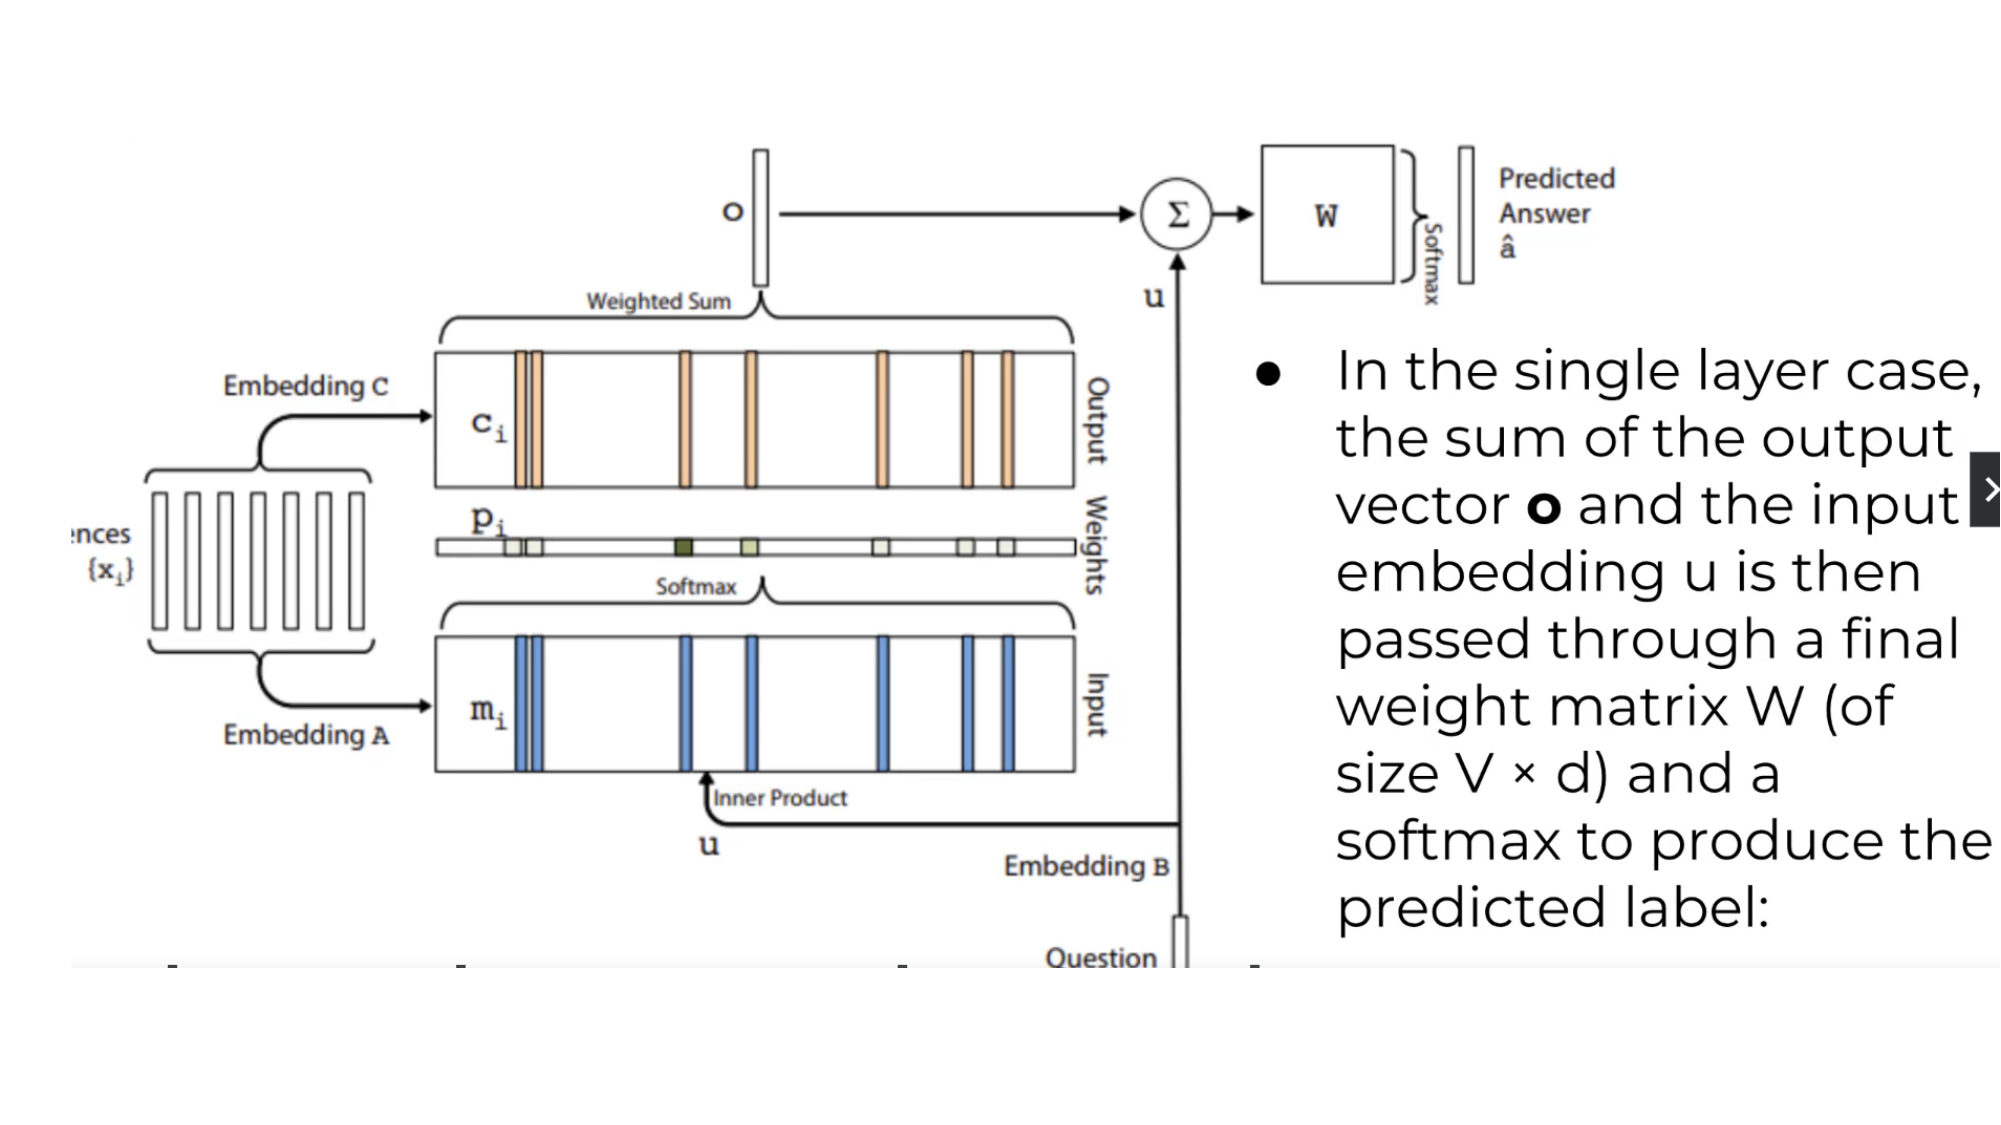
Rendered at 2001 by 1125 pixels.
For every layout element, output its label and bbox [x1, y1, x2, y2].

picture [70, 140, 2000, 969]
